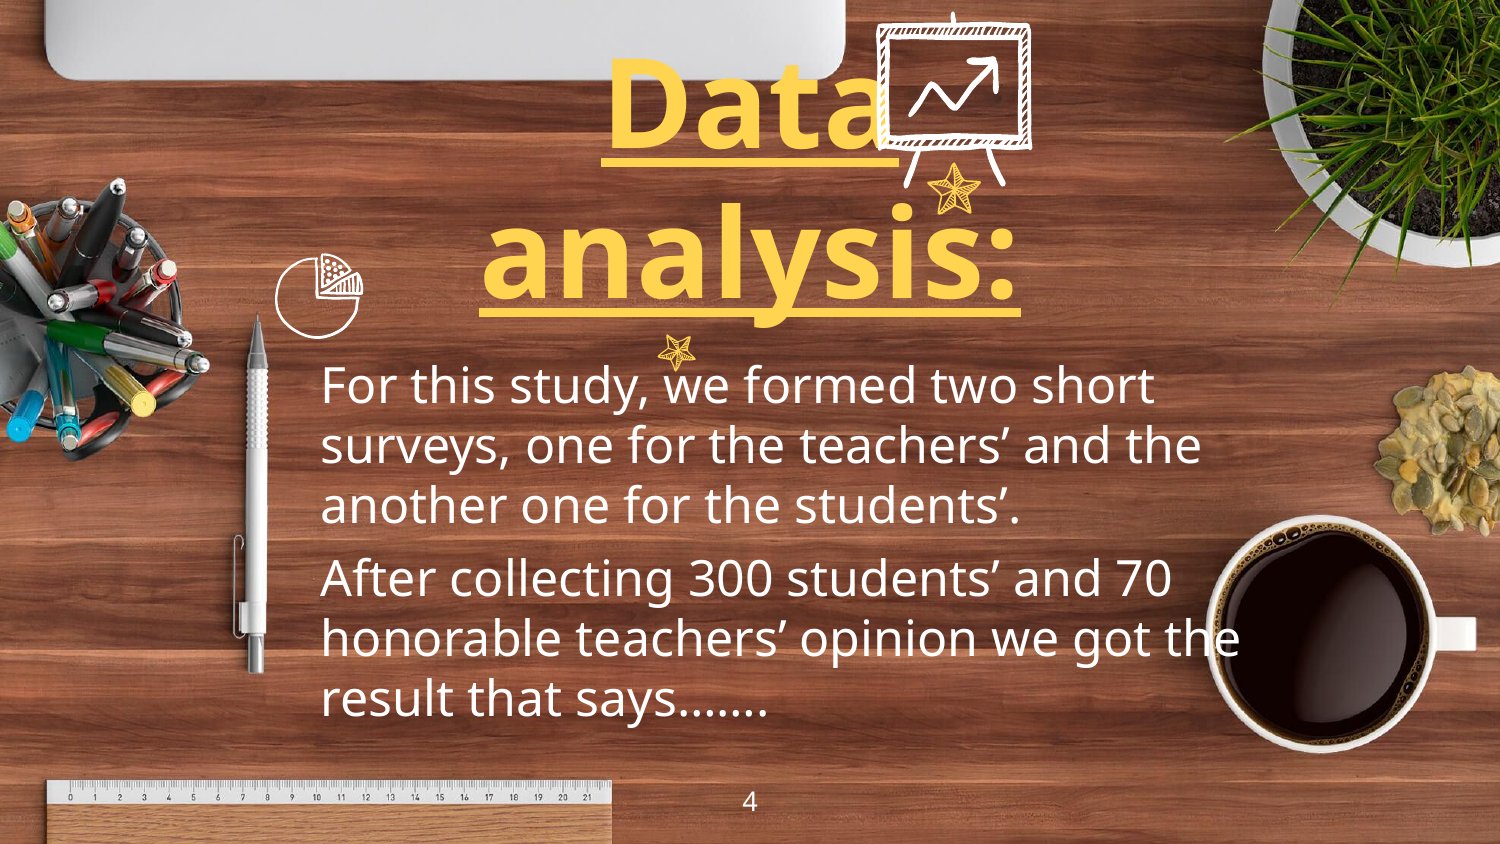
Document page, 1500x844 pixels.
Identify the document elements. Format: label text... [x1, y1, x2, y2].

subtitle For this study, we formed two short surveys, one for the teachers’ and the another one for the students’. After collecting 300 students’ and 70 honorable teachers’ opinion we got the result that says……. [320, 353, 1270, 625]
text_box [657, 334, 696, 372]
title Data analysis: [363, 133, 1137, 324]
text_box [927, 162, 981, 215]
text_box [876, 11, 1033, 189]
text_box [275, 253, 364, 339]
slide_number 4 [705, 762, 795, 844]
picture [0, 0, 1500, 844]
